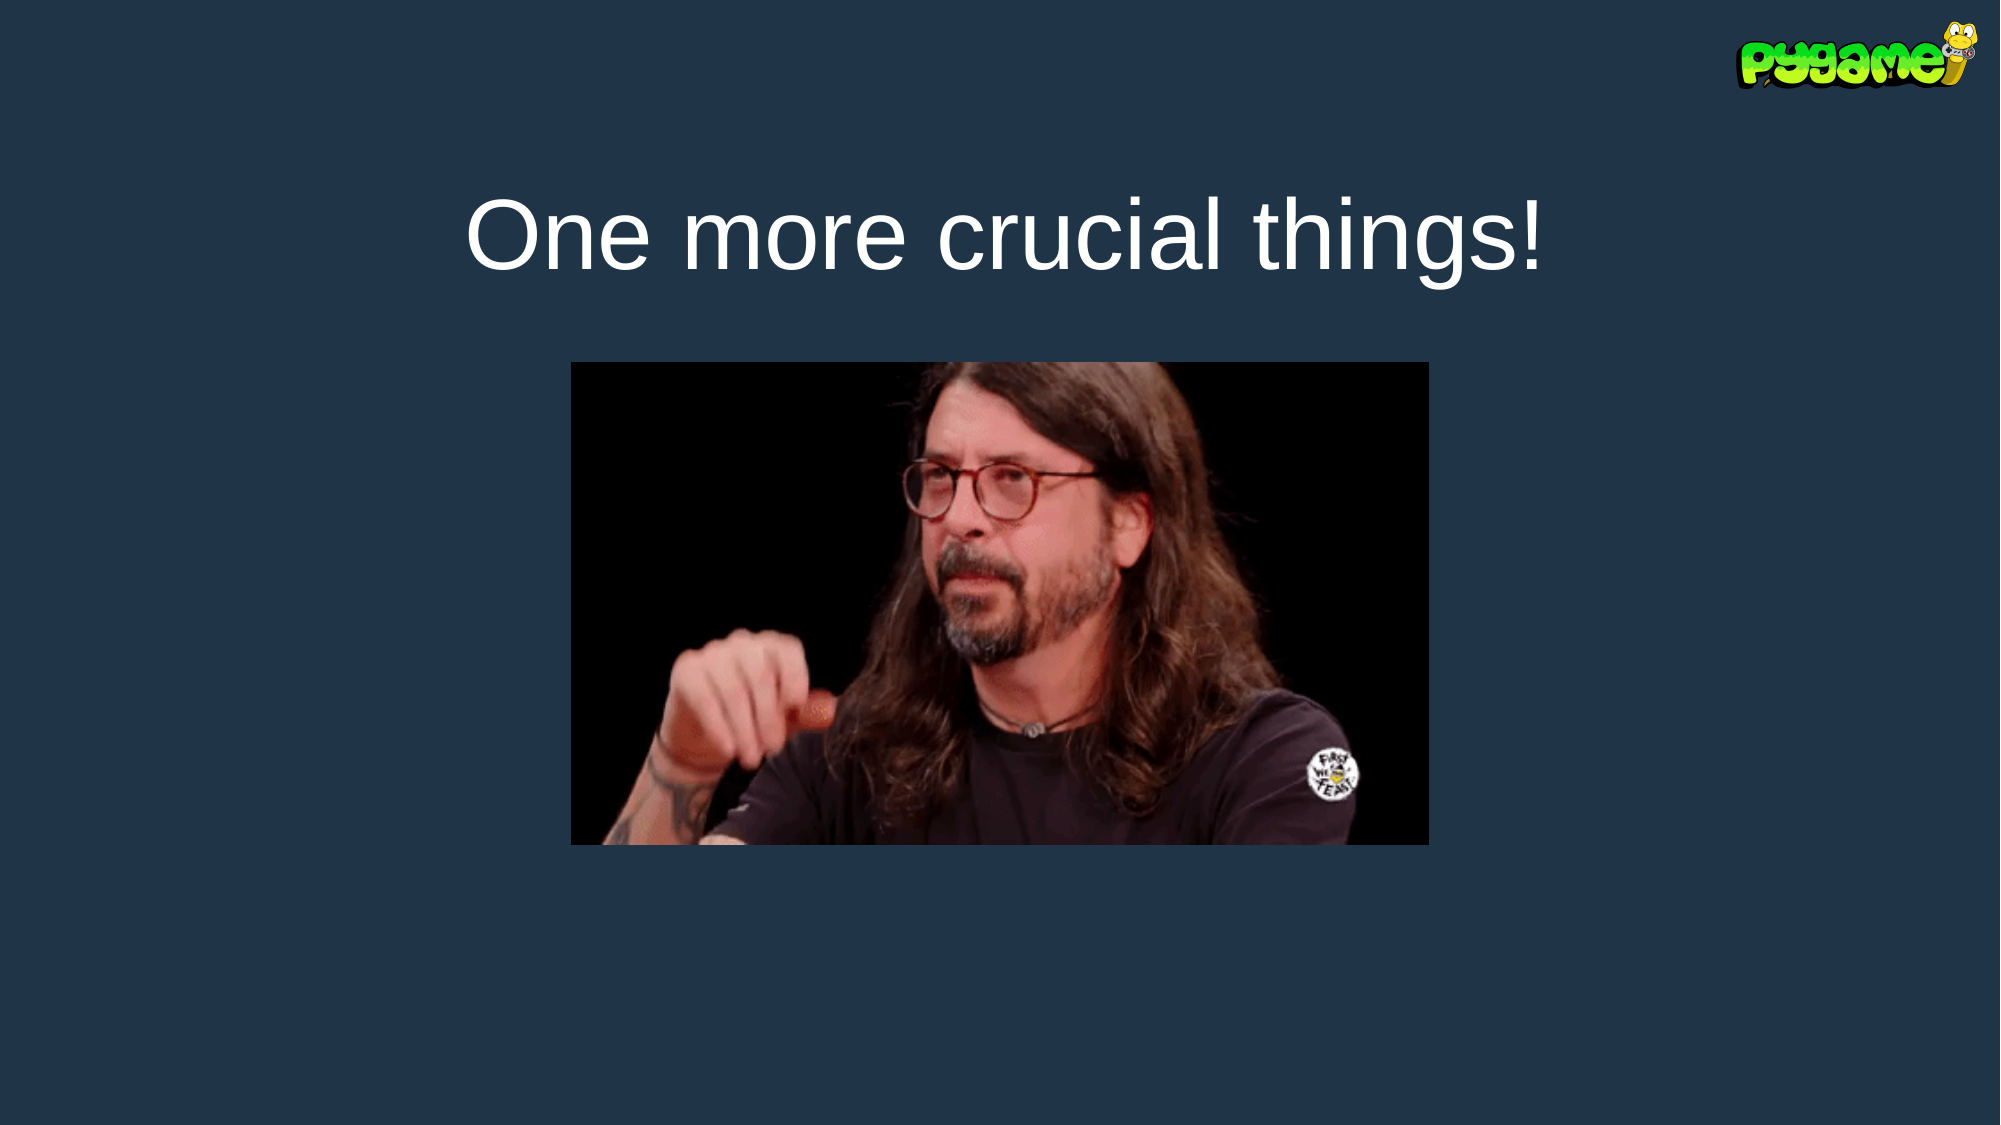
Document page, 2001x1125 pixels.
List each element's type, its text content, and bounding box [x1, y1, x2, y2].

title One more crucial things! [256, 152, 1756, 299]
picture [1736, 21, 1978, 90]
picture [571, 362, 1429, 845]
